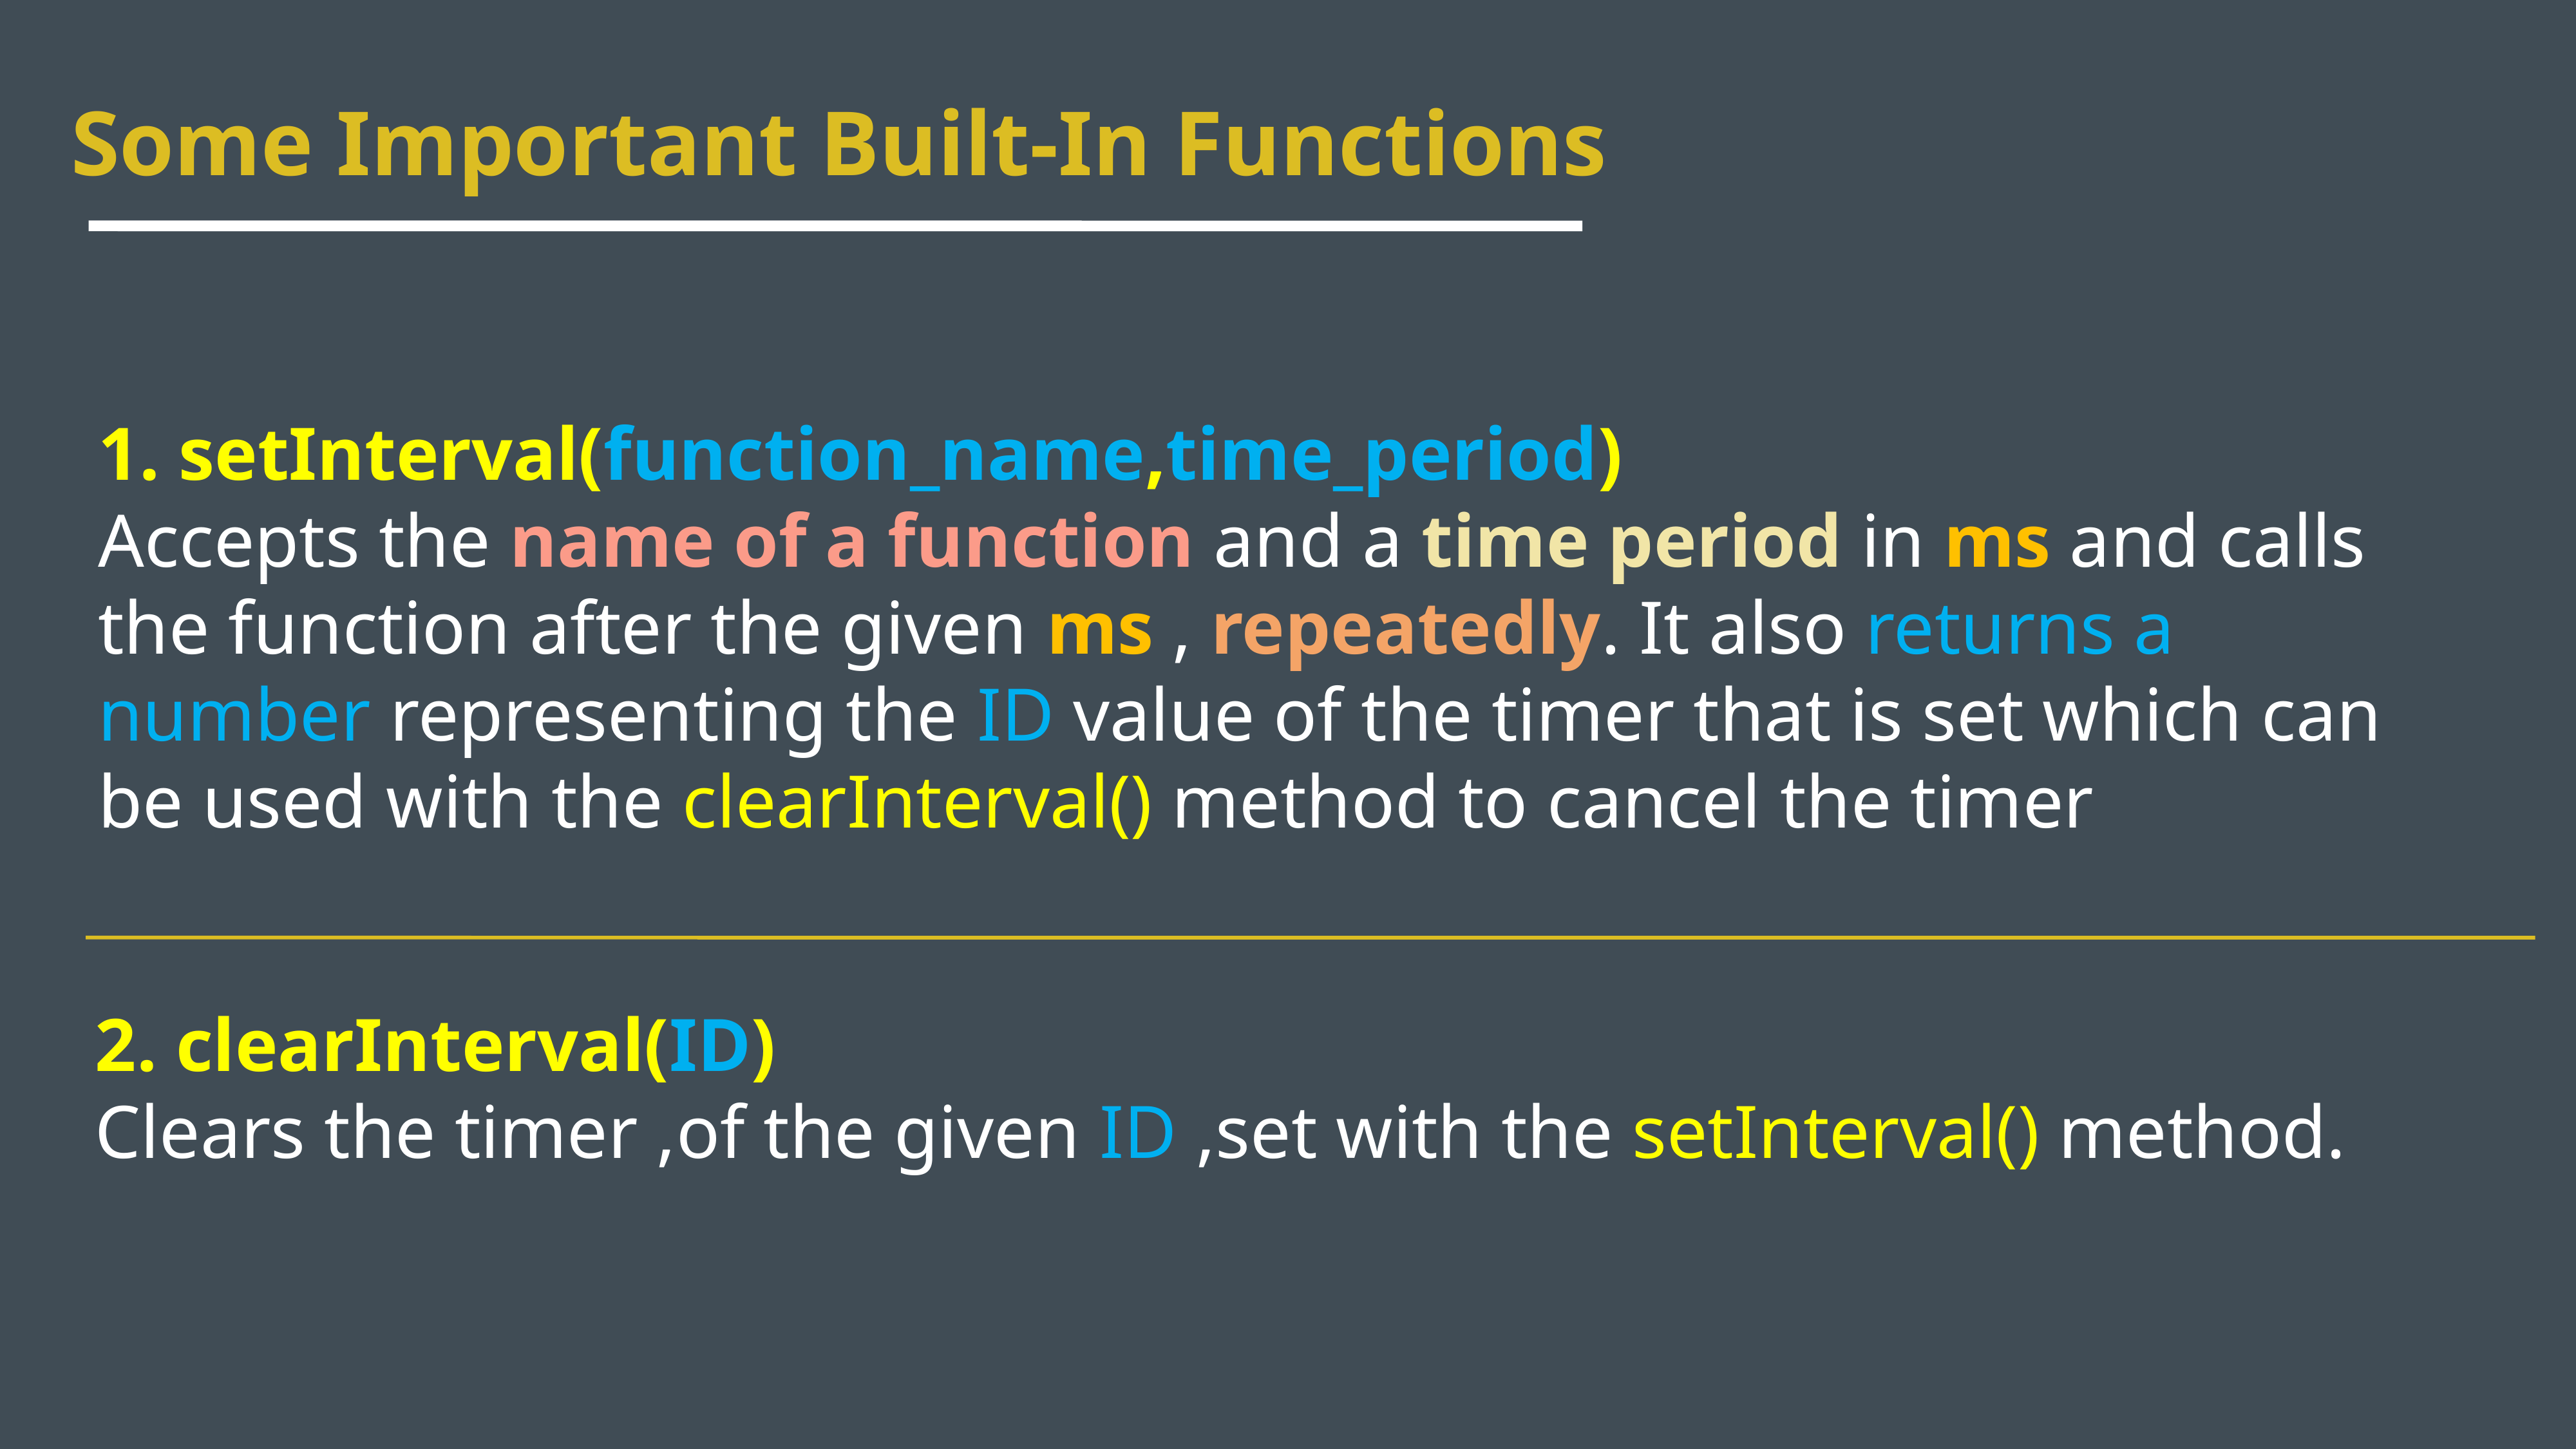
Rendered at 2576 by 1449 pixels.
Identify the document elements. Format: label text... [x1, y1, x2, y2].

text_box 2. clearInterval(ID) Clears the timer ,of the given ID ,set with the setInterval() method. [86, 994, 2467, 1178]
text_box Some Important Built-In Functions [61, 82, 1618, 198]
text_box 1. setInterval(function_name,time_period) Accepts the name of a function and a time period in ms and calls the function after the given ms , repeatedly. It also returns a number representing the ID value of the timer that is set which can be used with the clearInterval() method to cancel the timer [88, 402, 2470, 848]
